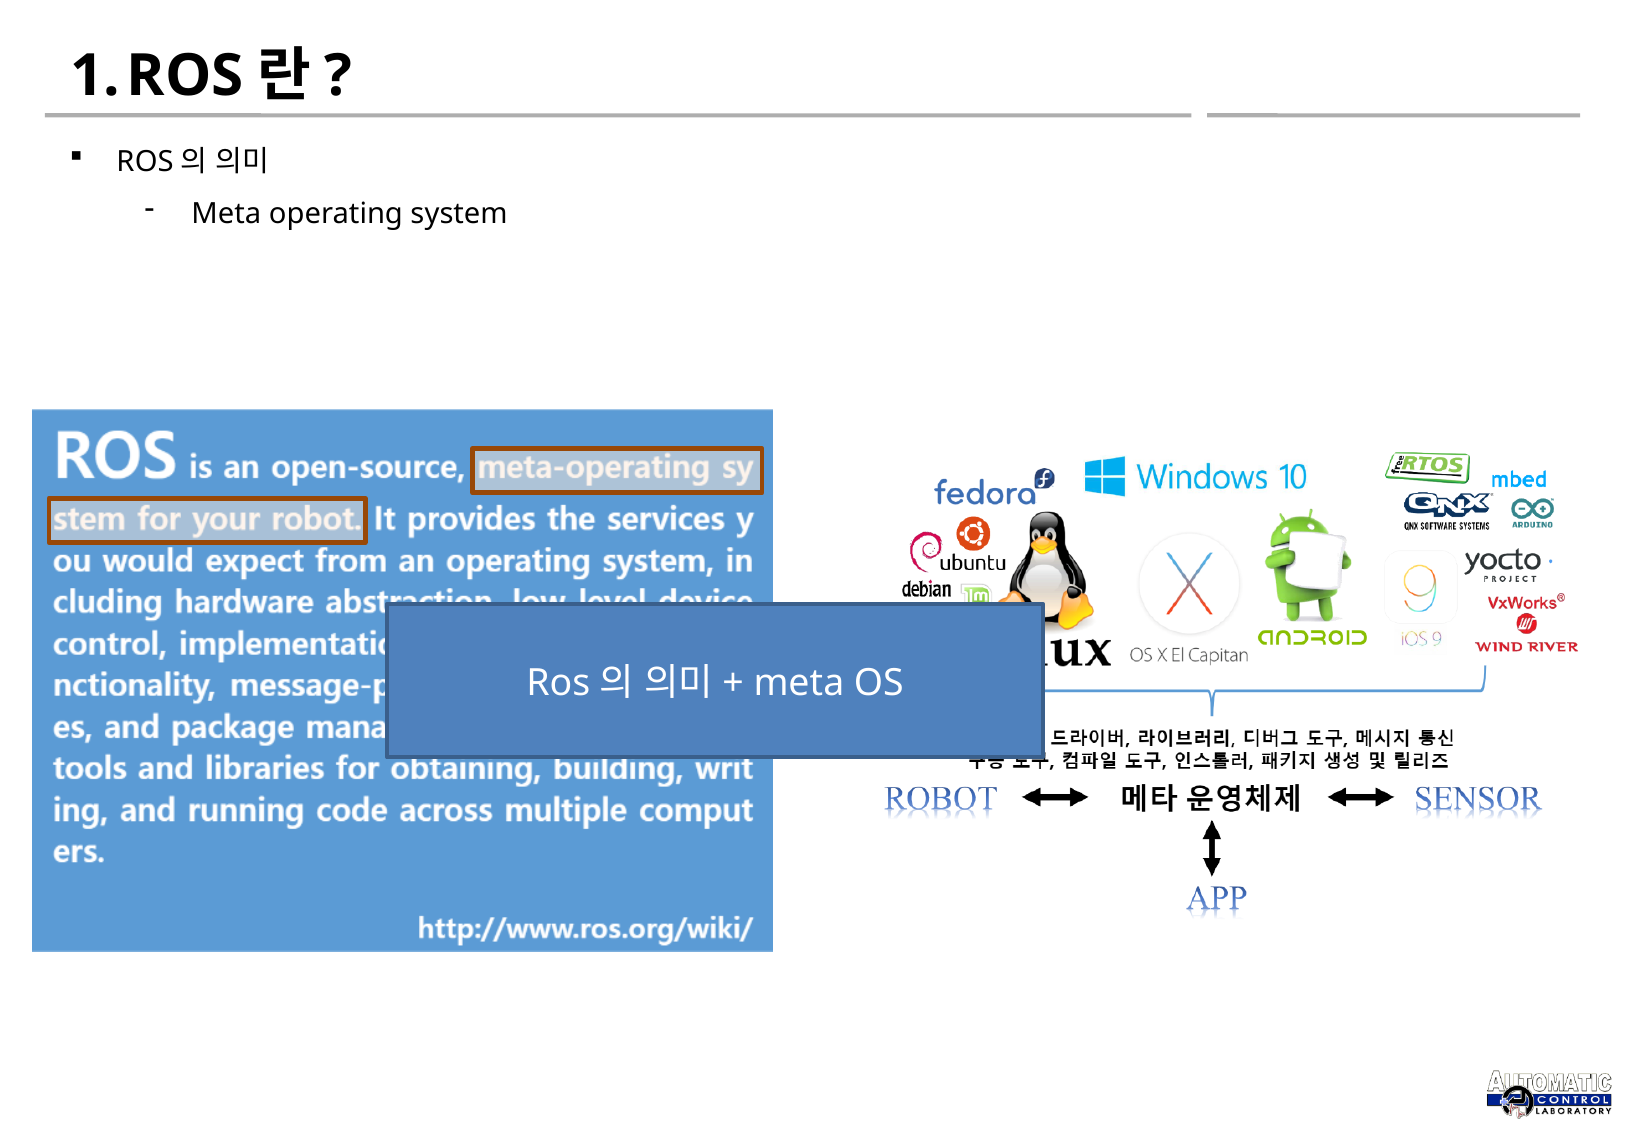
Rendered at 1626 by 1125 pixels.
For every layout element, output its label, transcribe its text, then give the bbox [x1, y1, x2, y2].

picture [1485, 1070, 1613, 1119]
picture [837, 441, 1588, 920]
text_box ROS의 의미 Meta operating system [54, 117, 1571, 290]
title ROS란? [54, 13, 1159, 97]
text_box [32, 409, 774, 952]
text_box Ros의 의미+ meta OS [778, 602, 832, 759]
